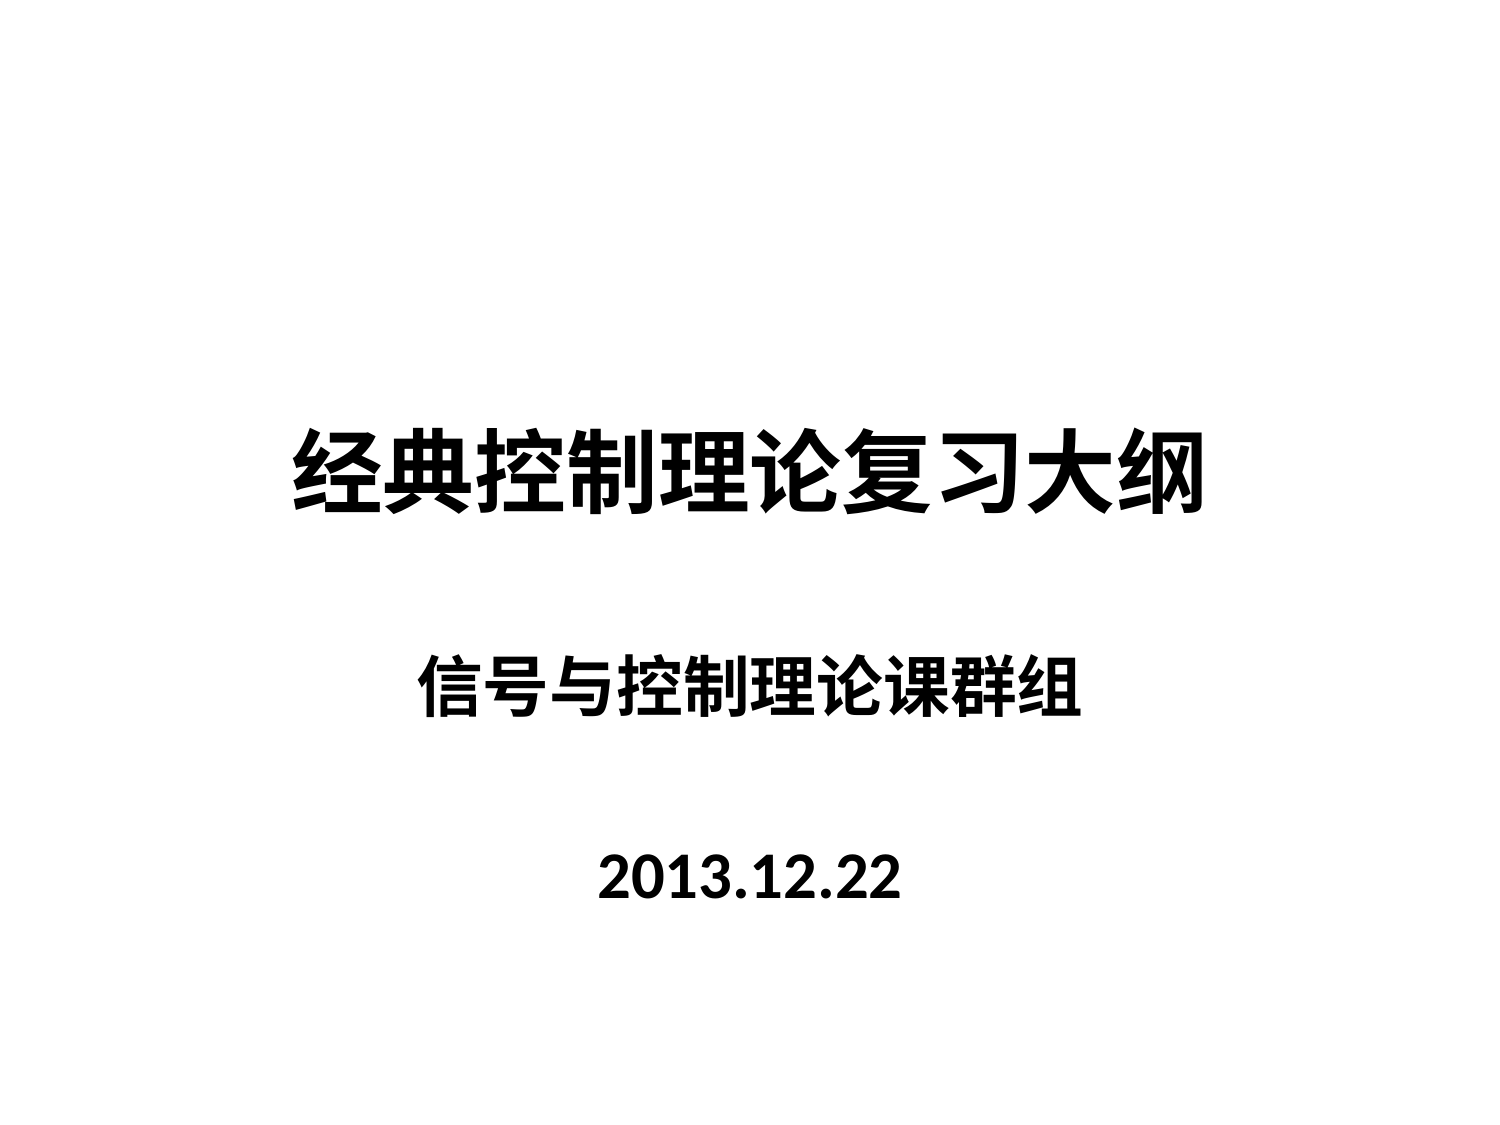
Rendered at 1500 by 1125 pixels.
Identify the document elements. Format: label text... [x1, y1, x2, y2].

title 经典控制理论复习大纲 [112, 349, 1388, 591]
subtitle 信号与控制理论课群组 2013.12.22 [225, 637, 1275, 925]
